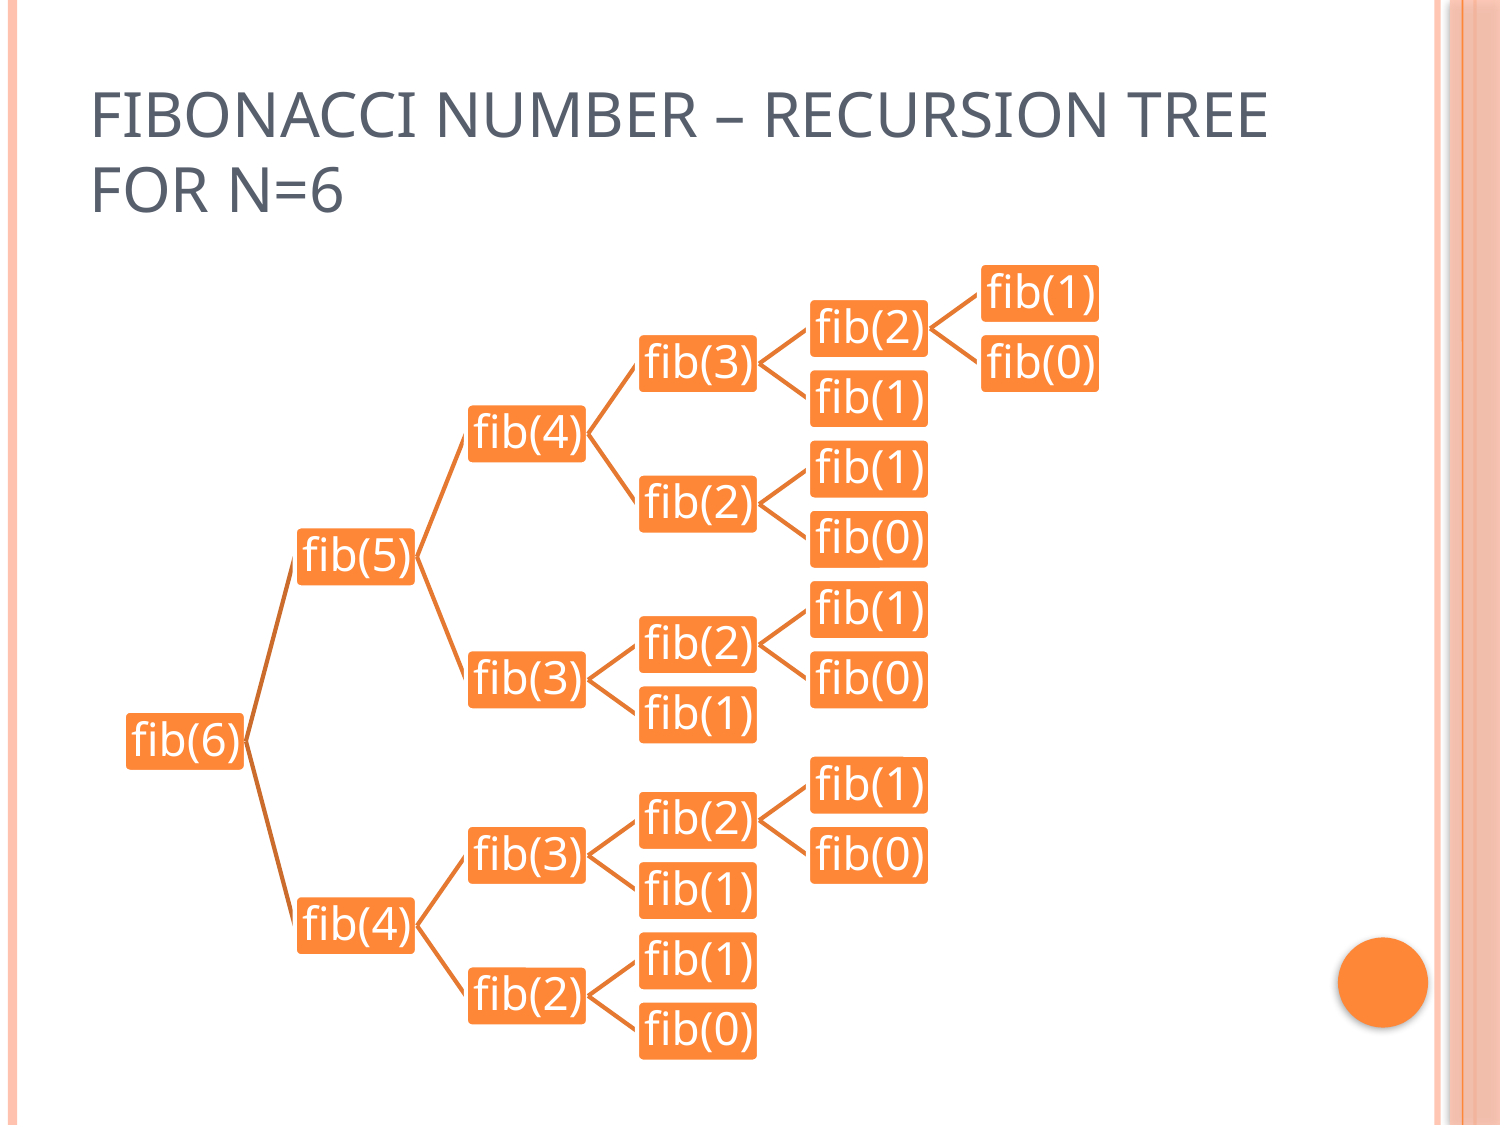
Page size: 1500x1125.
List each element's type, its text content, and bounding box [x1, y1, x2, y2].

title Fibonacci number – recursion tree for n=6 [75, 45, 1300, 233]
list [0, 261, 1226, 1063]
